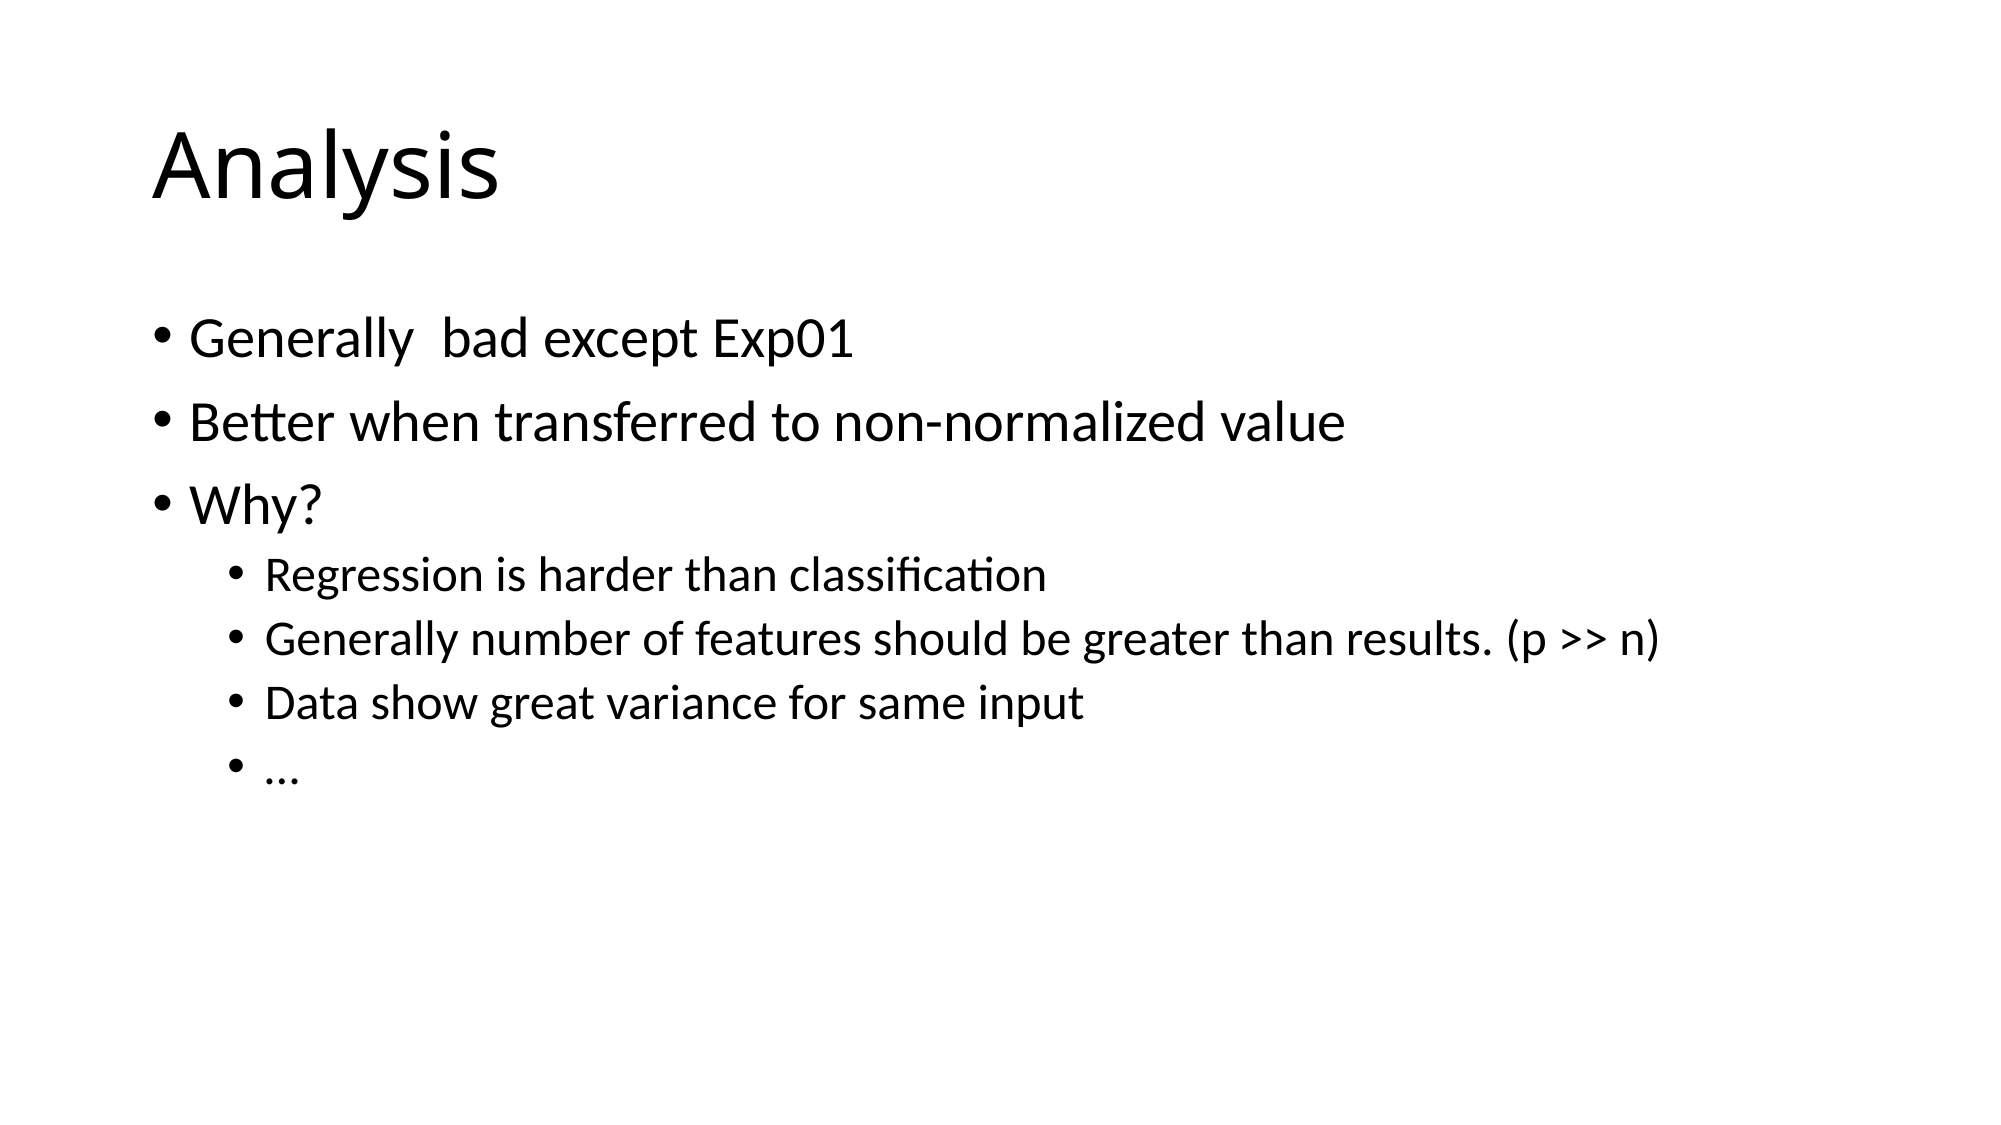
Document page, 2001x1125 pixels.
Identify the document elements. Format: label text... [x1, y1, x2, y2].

title Analysis [137, 59, 1863, 278]
list Generally bad except Exp01 Better when transferred to non-normalized value Why? Regression is harder than classification Generally number of features should be greater than results. (p >> n) Data show great variance for same input … [137, 299, 1863, 1014]
